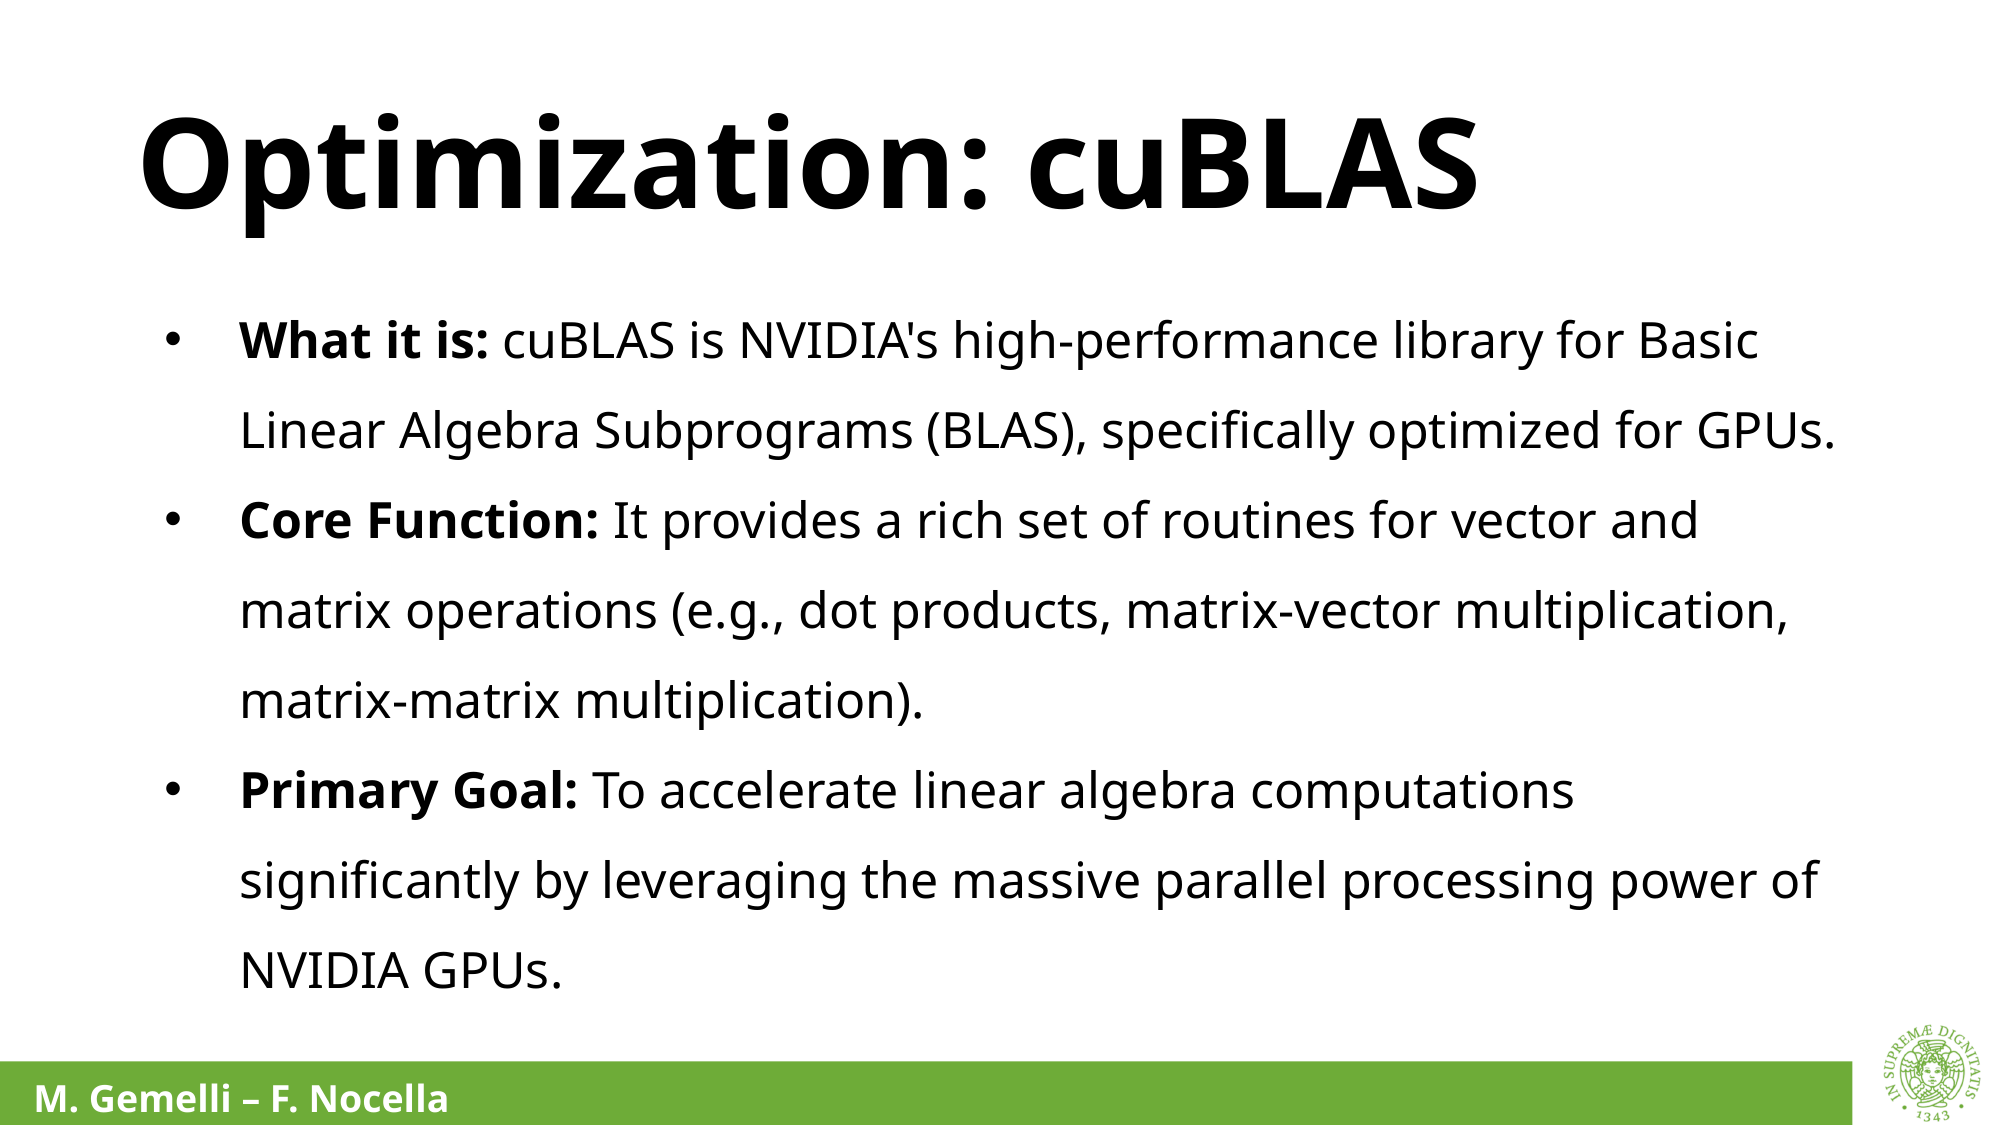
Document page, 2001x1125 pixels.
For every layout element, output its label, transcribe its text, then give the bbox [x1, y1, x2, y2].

picture [1883, 1023, 1982, 1123]
text_box What it is: cuBLAS is NVIDIA's high-performance library for Basic Linear Algebra Subprograms (BLAS), specifically optimized for GPUs. Core Function: It provides a rich set of routines for vector and matrix operations (e.g., dot products, matrix-vector multiplication, matrix-matrix multiplication). Primary Goal: To accelerate linear algebra computations significantly by leveraging the massive parallel processing power of NVIDIA GPUs. [74, 271, 1872, 1007]
text_box M. Gemelli – F. Nocella [18, 1067, 465, 1125]
text_box [0, 1060, 1854, 1125]
text_box Optimization: cuBLAS [121, 76, 1498, 241]
